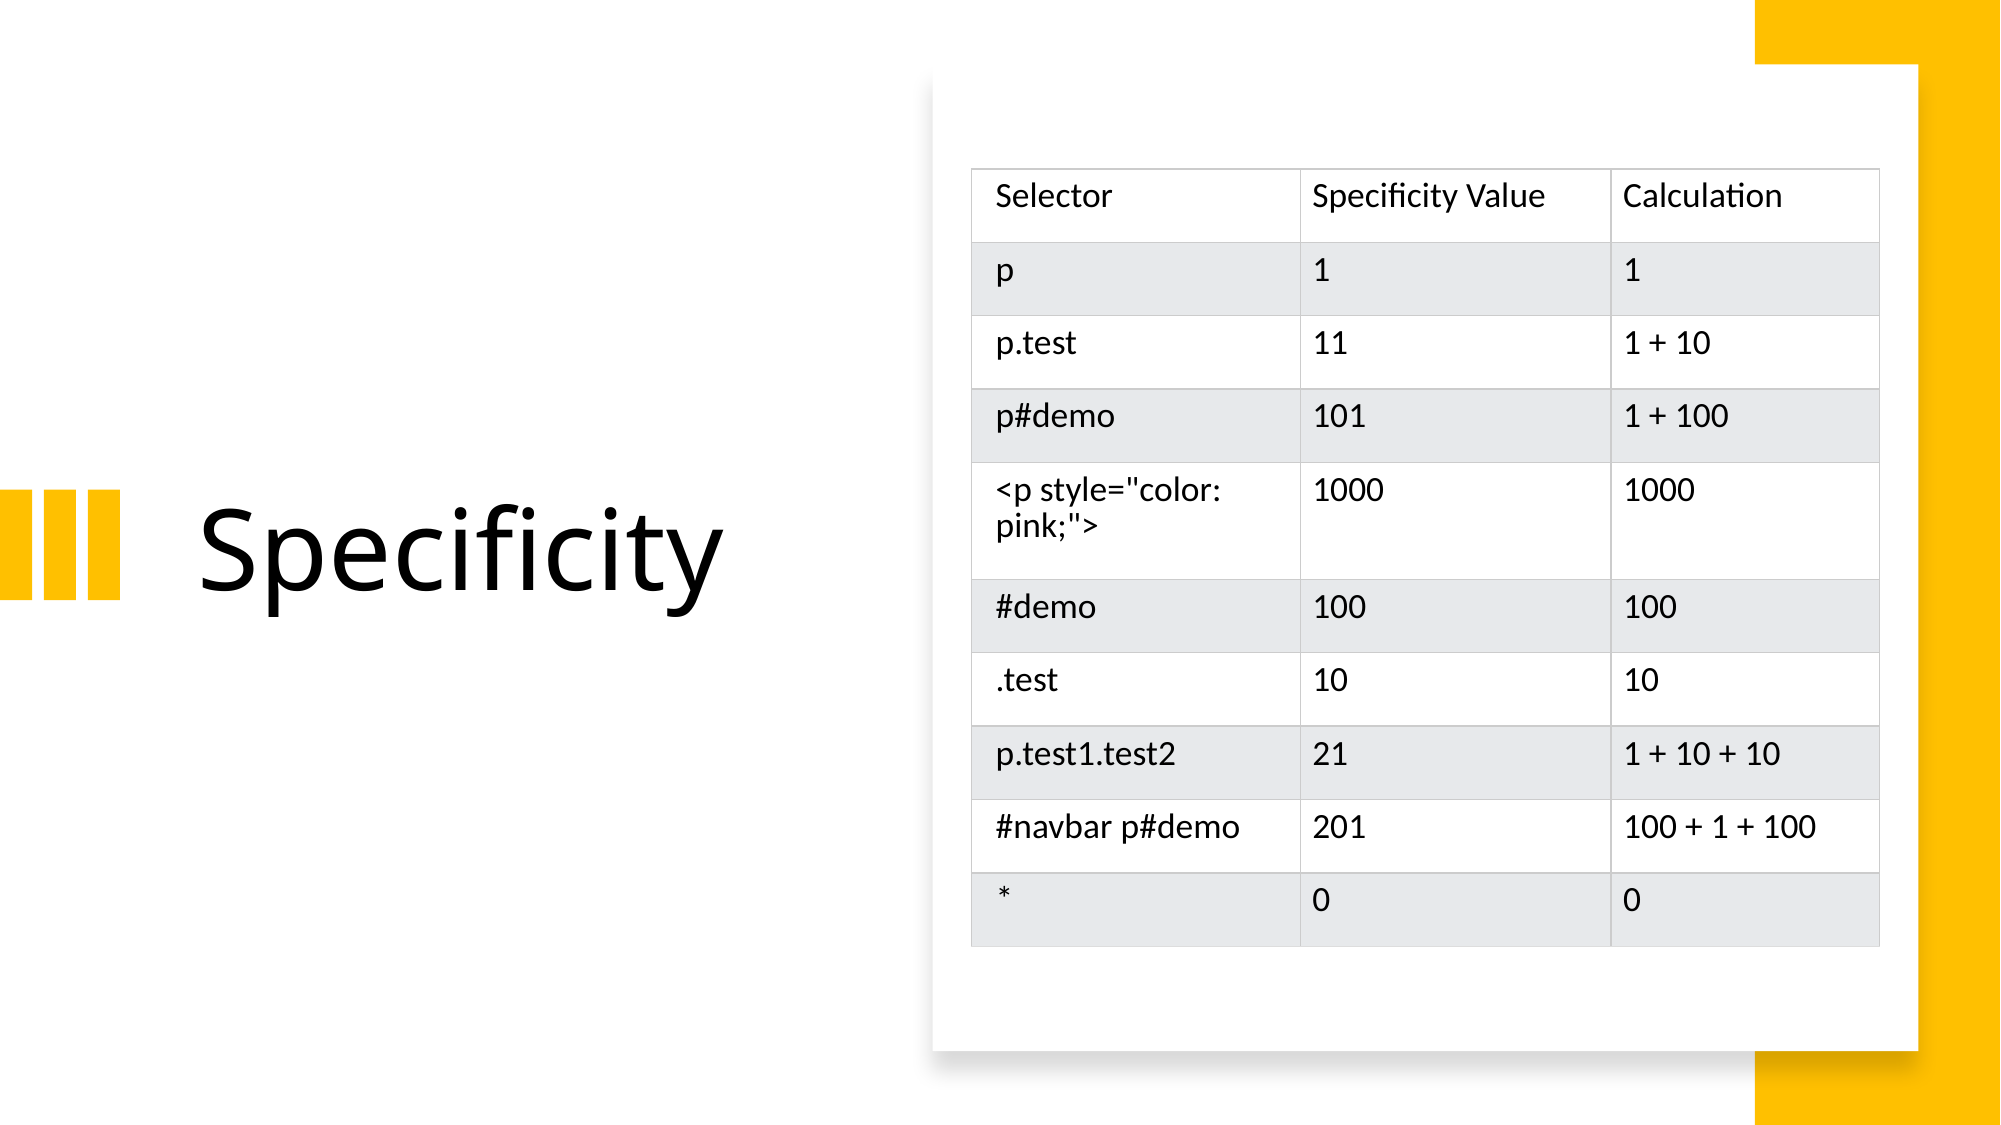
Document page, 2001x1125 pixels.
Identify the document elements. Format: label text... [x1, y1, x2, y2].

table_cell 21 [1301, 727, 1610, 799]
table_cell 0 [1612, 874, 1879, 946]
table_cell 1 [1612, 243, 1879, 315]
table_header Selector [972, 170, 1300, 242]
text_box [0, 0, 1754, 1125]
table_cell 1000 [1612, 463, 1879, 579]
table_cell p.test1.test2 [972, 727, 1300, 799]
table_cell 10 [1612, 653, 1879, 725]
table_cell 1 + 10 [1612, 316, 1879, 388]
table_cell 1 + 100 [1612, 390, 1879, 462]
table_cell * [972, 874, 1300, 946]
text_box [0, 489, 120, 601]
table_cell 100 + 1 + 100 [1612, 800, 1879, 872]
table_cell p.test [972, 316, 1300, 388]
title Specificity [182, 485, 845, 878]
table_cell 0 [1301, 874, 1610, 946]
table_cell 201 [1301, 800, 1610, 872]
table_cell #demo [972, 580, 1300, 652]
table_header Specificity Value [1301, 170, 1610, 242]
table_cell .test [972, 653, 1300, 725]
table_cell 101 [1301, 390, 1610, 462]
text_box [932, 63, 1919, 1052]
table_cell p#demo [972, 390, 1300, 462]
table_cell 10 [1301, 653, 1610, 725]
table_cell <p style="color: pink;"> [972, 463, 1300, 579]
table_cell p [972, 243, 1300, 315]
table_cell 1000 [1301, 463, 1610, 579]
table_cell 1 [1301, 243, 1610, 315]
text_box [1754, 0, 2000, 1125]
table_cell #navbar p#demo [972, 800, 1300, 872]
table_cell 100 [1612, 580, 1879, 652]
table_cell 100 [1301, 580, 1610, 652]
table_cell 11 [1301, 316, 1610, 388]
table_cell 1 + 10 + 10 [1612, 727, 1879, 799]
table_header Calculation [1612, 170, 1879, 242]
